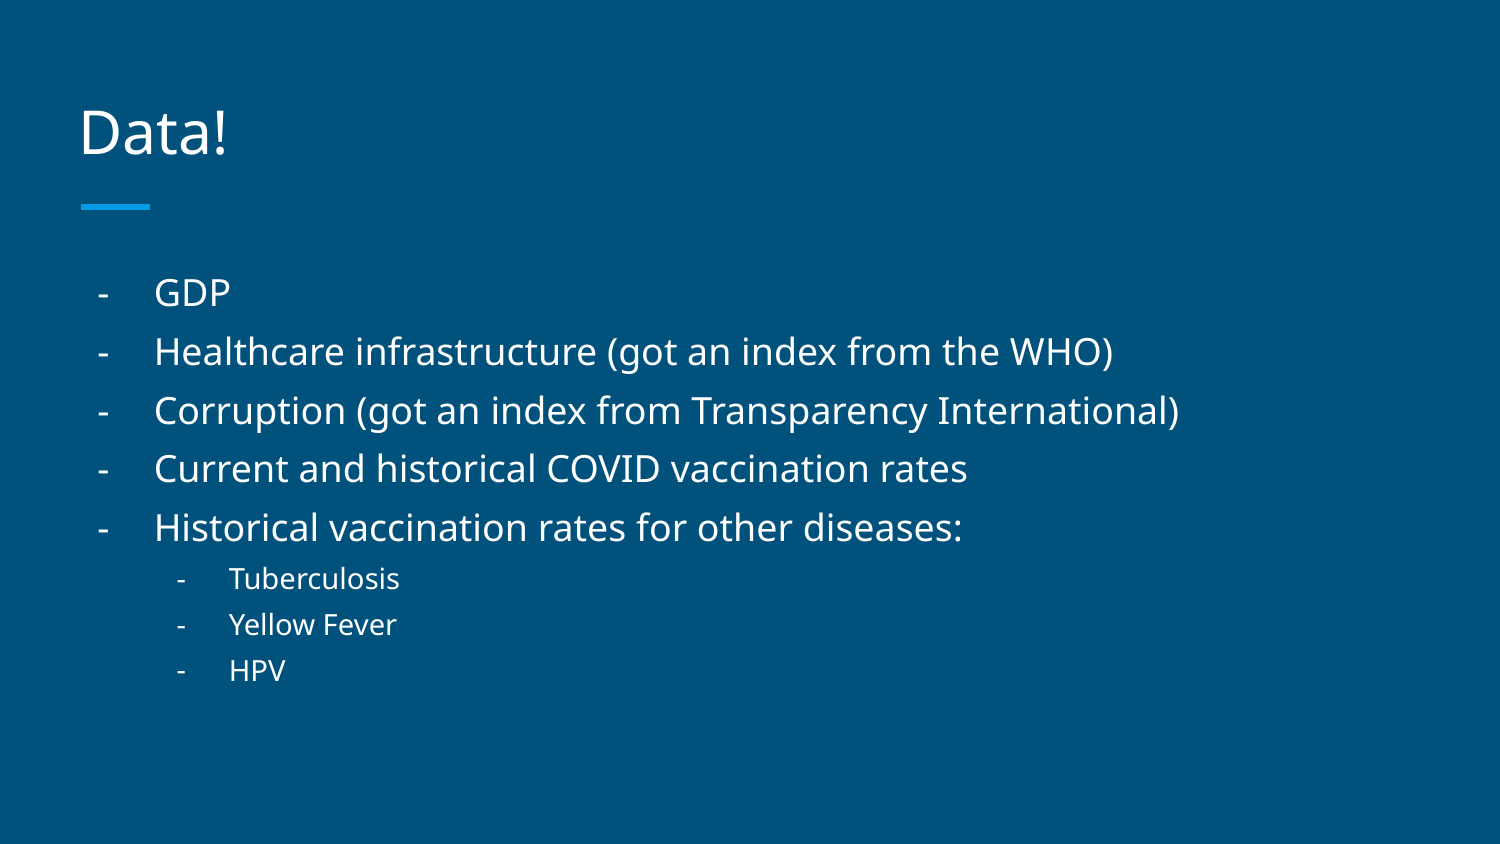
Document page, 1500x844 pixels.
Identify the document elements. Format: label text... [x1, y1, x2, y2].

list GDP Healthcare infrastructure (got an index from the WHO) Corruption (got an index from Transparency International) Current and historical COVID vaccination rates Historical vaccination rates for other diseases: Tuberculosis Yellow Fever HPV [63, 244, 1437, 750]
title Data! [63, 75, 1437, 188]
